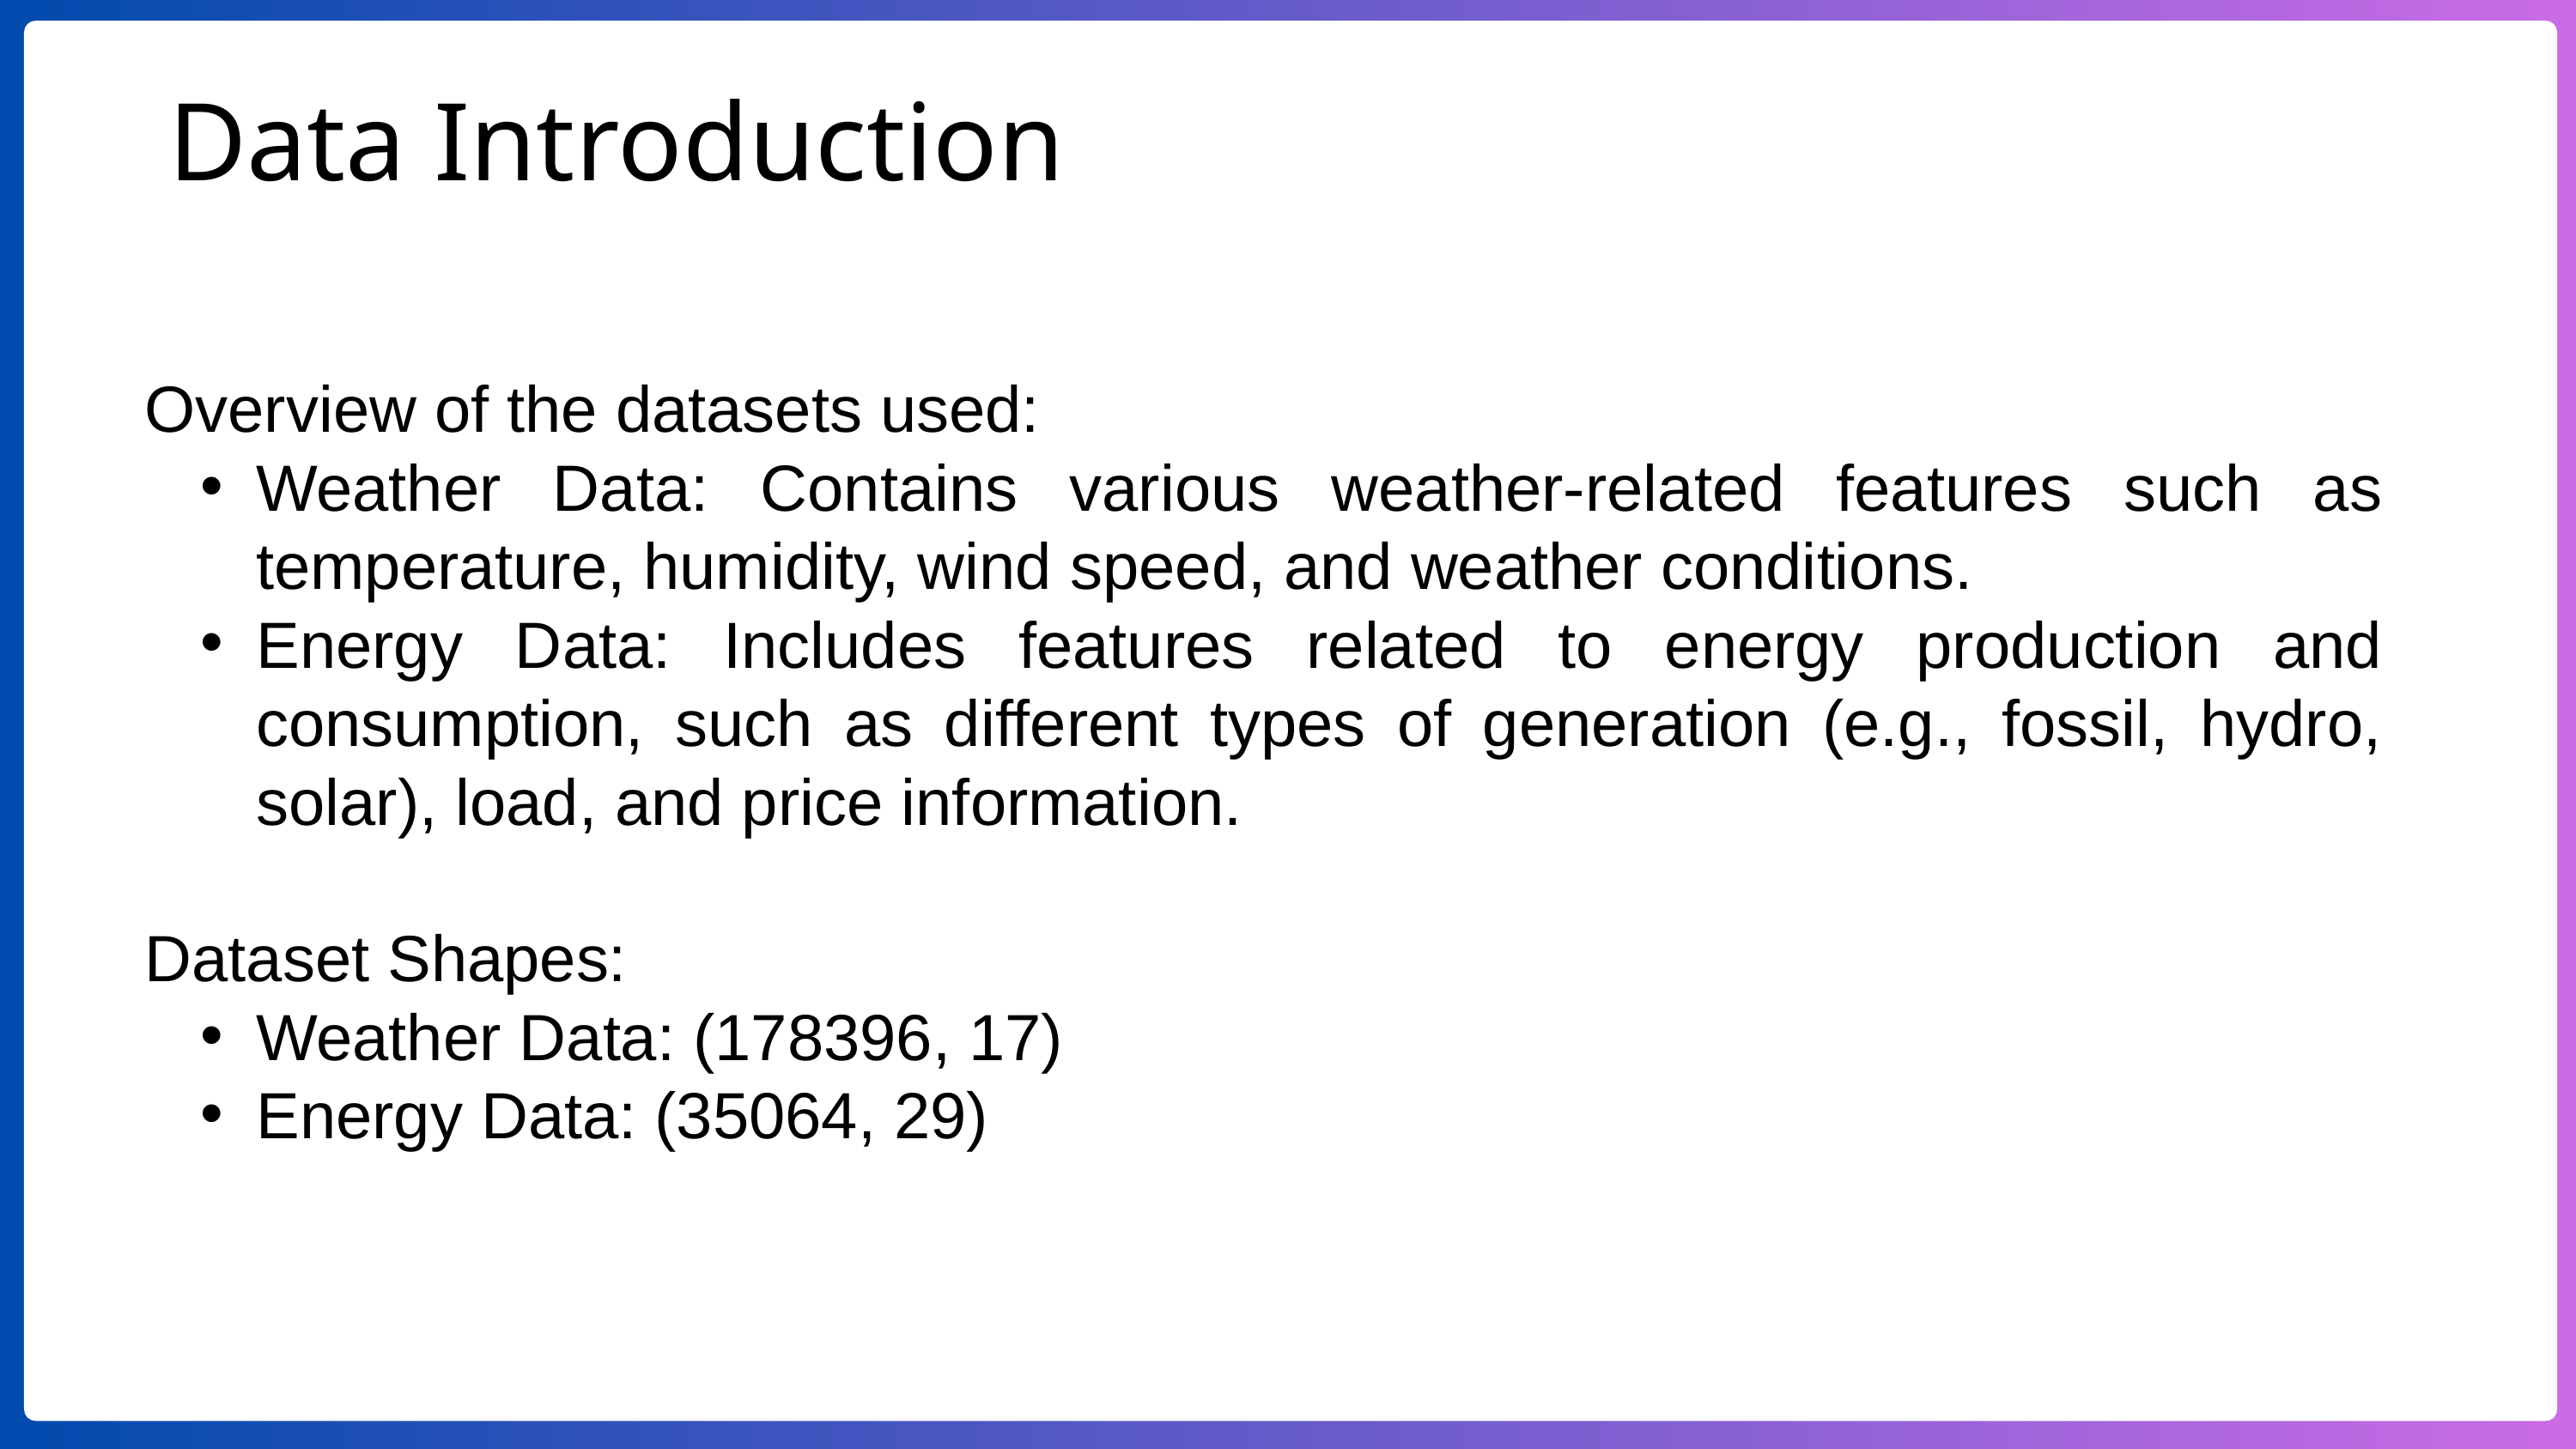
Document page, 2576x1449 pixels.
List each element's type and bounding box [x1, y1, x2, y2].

text_box [23, 20, 2558, 1422]
text_box [39, 47, 2528, 1394]
